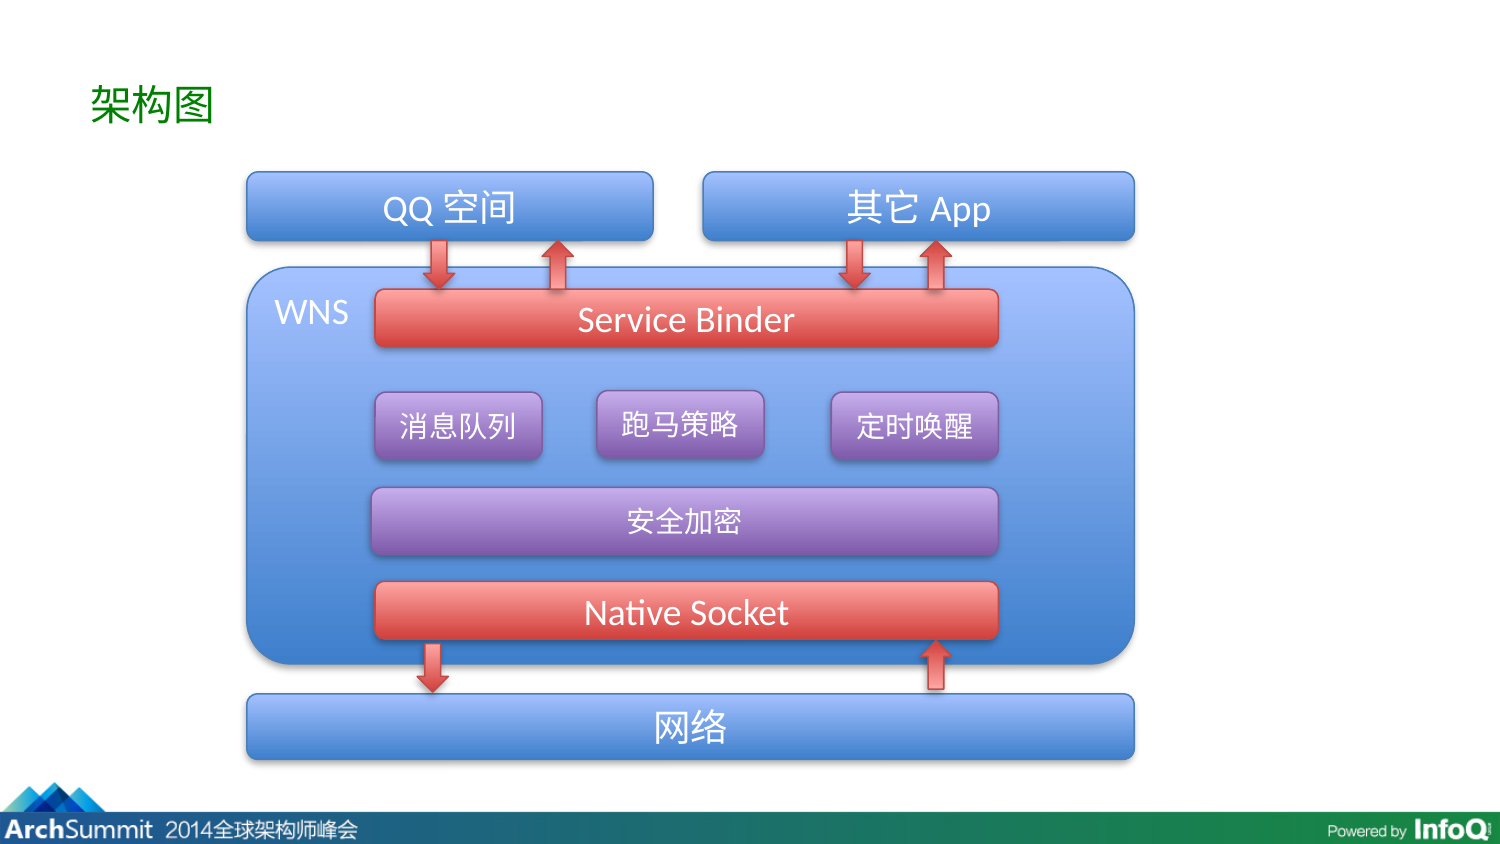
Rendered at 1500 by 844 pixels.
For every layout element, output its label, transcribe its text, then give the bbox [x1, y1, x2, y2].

text_box WNS [245, 266, 1136, 665]
text_box QQ空间 [246, 171, 654, 242]
text_box 其它App [702, 171, 1136, 242]
text_box [919, 240, 953, 290]
title 架构图 [75, 33, 1425, 175]
text_box [541, 240, 575, 290]
text_box 安全加密 [370, 486, 1000, 556]
text_box 跑马策略 [596, 389, 765, 459]
text_box [416, 642, 450, 693]
text_box 消息队列 [374, 391, 543, 461]
text_box [919, 640, 953, 690]
text_box Native Socket [374, 580, 1000, 640]
text_box 定时唤醒 [830, 391, 1000, 461]
text_box [838, 239, 872, 290]
text_box [422, 239, 456, 290]
text_box Service Binder [374, 288, 1000, 348]
text_box 网络 [246, 693, 1136, 761]
picture [0, 0, 1500, 844]
